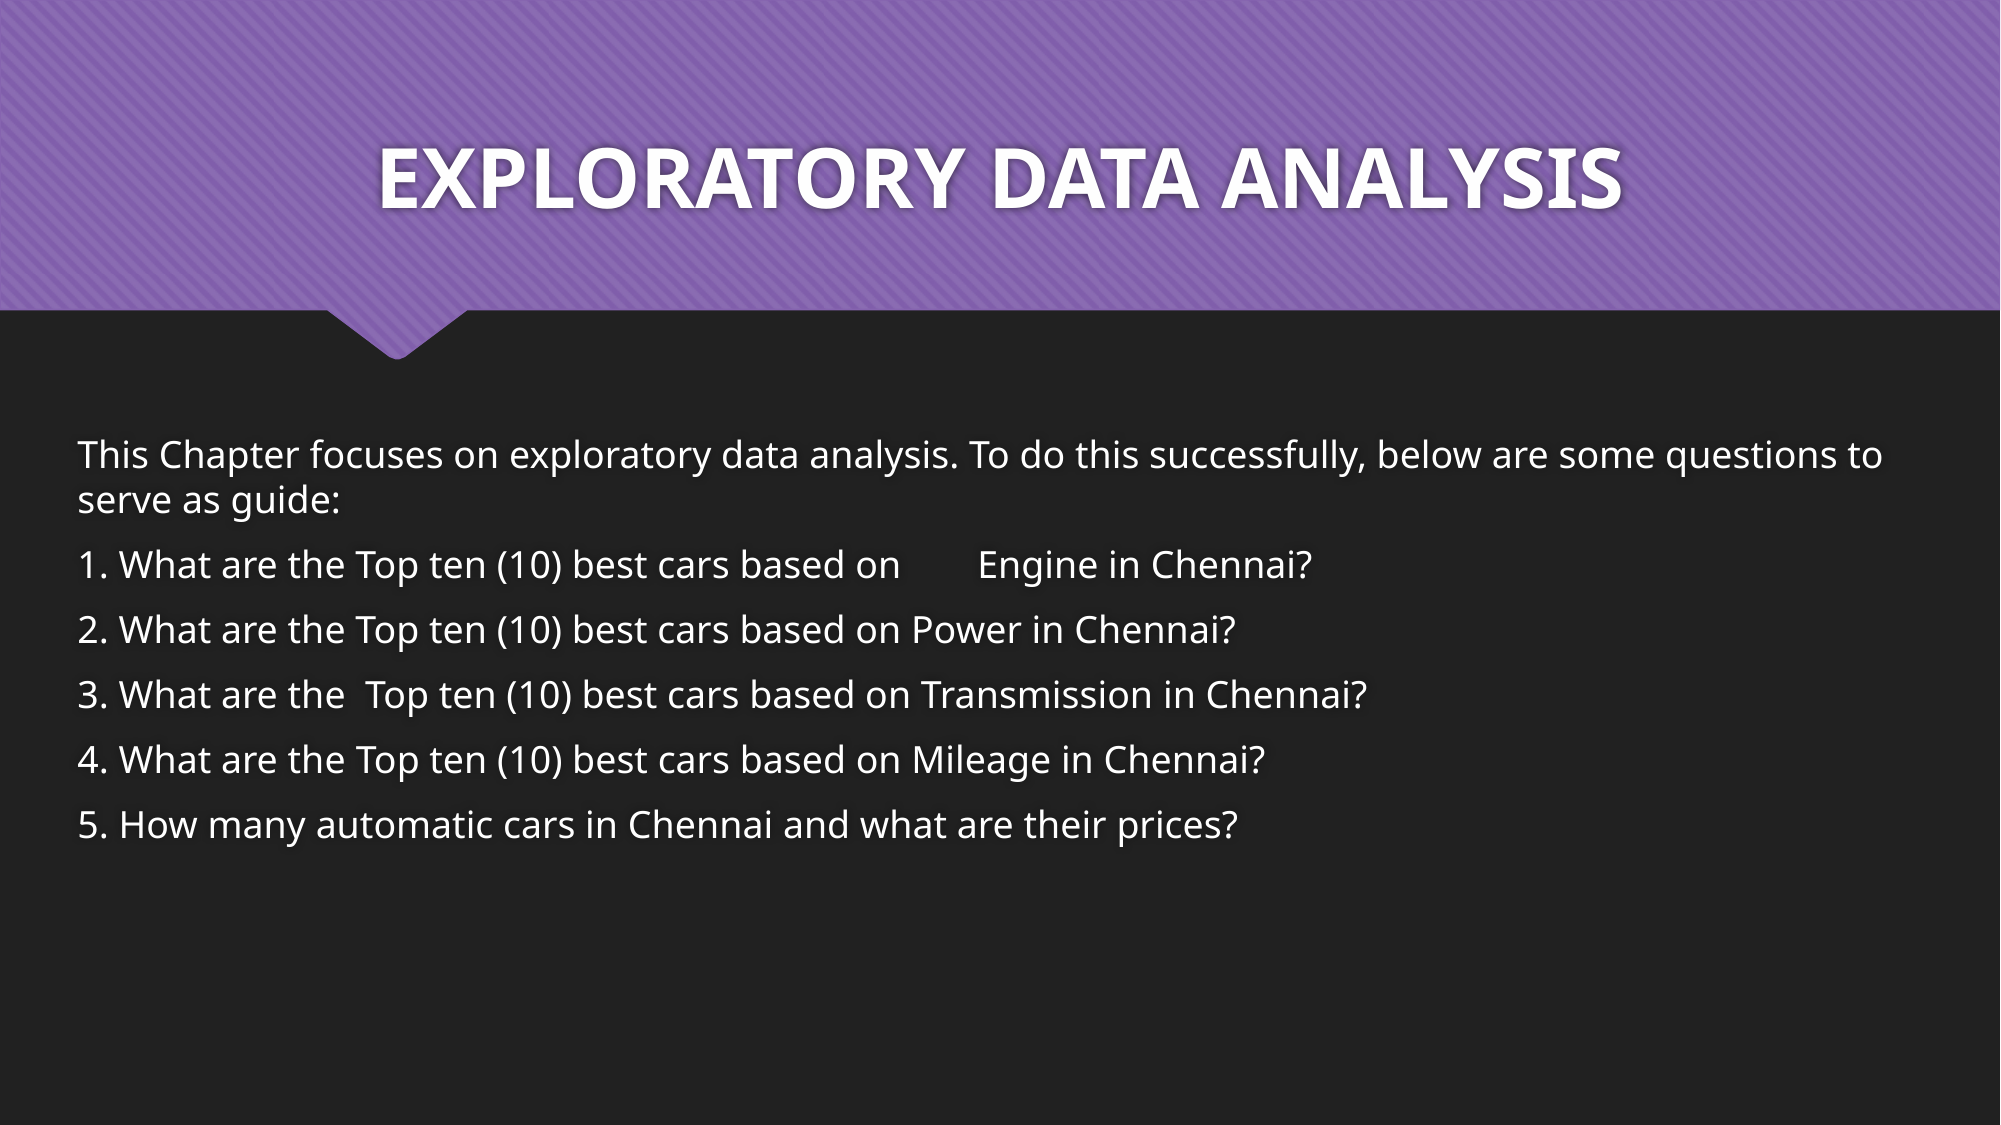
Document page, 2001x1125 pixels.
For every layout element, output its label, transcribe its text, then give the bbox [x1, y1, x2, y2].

list This Chapter focuses on exploratory data analysis. To do this successfully, below are some questions to serve as guide: 1. What are the Top ten (10) best cars based on Engine in Chennai? 2. What are the Top ten (10) best cars based on Power in Chennai? 3. What are the Top ten (10) best cars based on Transmission in Chennai? 4. What are the Top ten (10) best cars based on Mileage in Chennai? 5. How many automatic cars in Chennai and what are their prices? [62, 392, 1938, 1080]
title EXPLORATORY DATA ANALYSIS [132, 73, 1868, 233]
